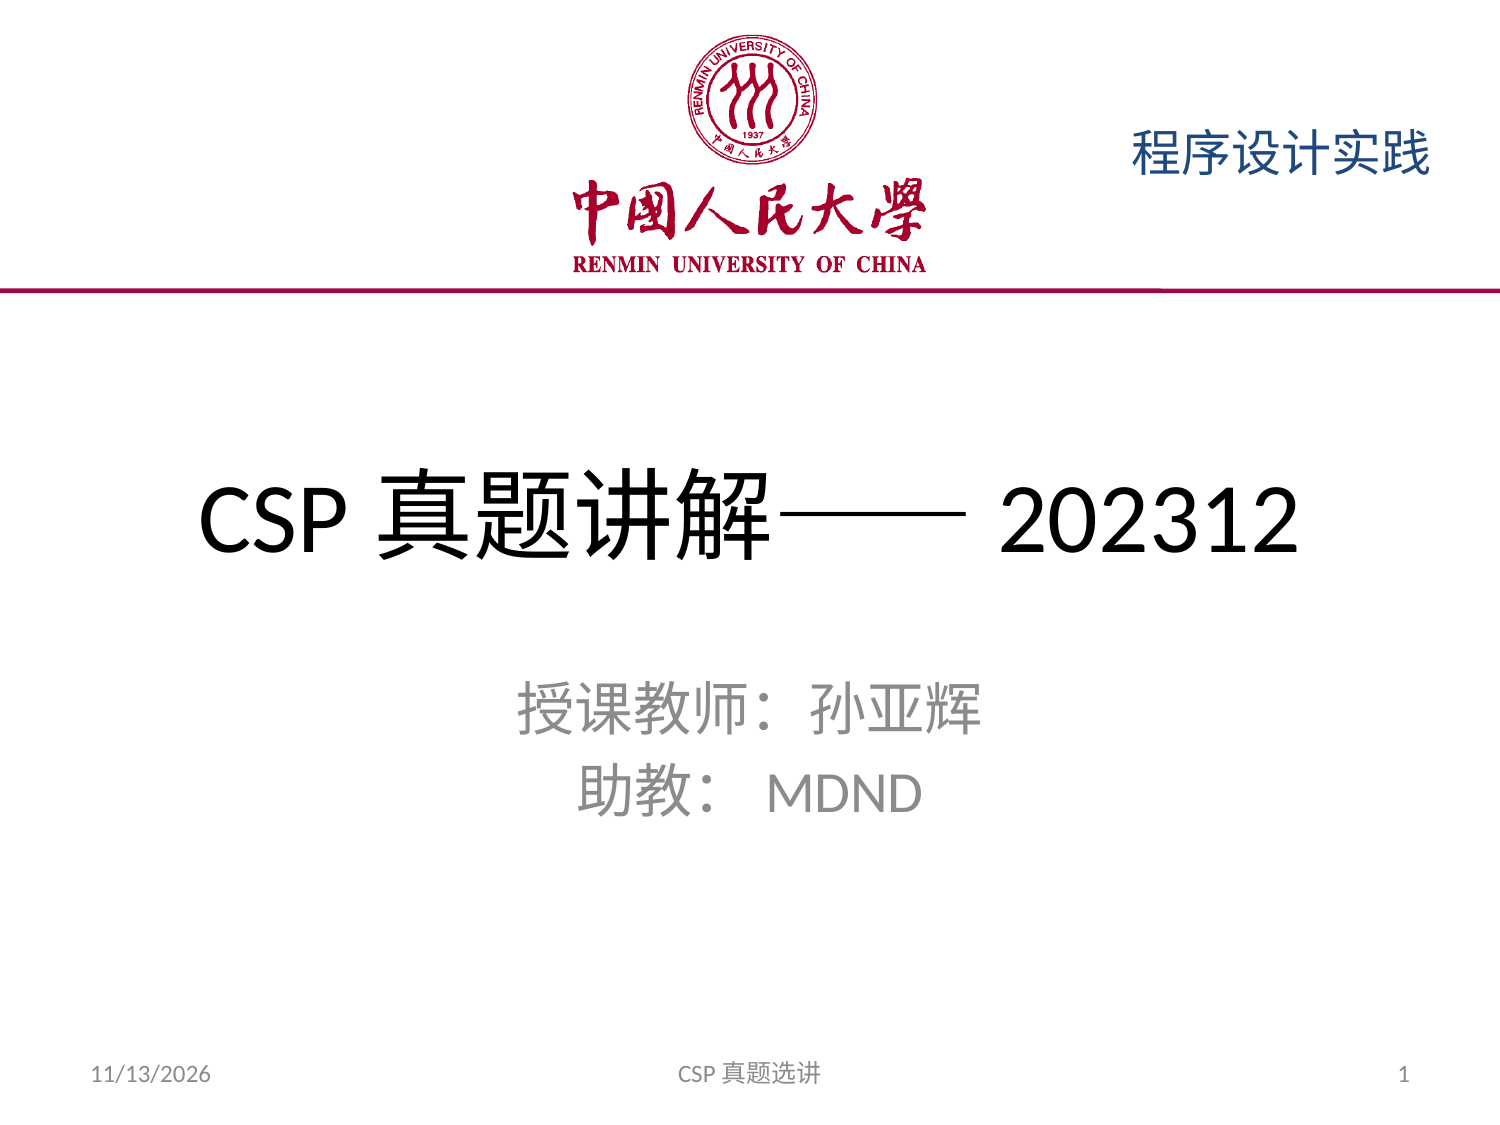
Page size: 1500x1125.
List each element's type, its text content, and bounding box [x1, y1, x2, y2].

slide_number 1 [1074, 1042, 1425, 1103]
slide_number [75, 1042, 425, 1103]
text_box 程序设计实践 [997, 113, 1447, 189]
subtitle 授课教师：孙亚辉 助教：MDND [225, 664, 1275, 953]
picture [565, 6, 935, 279]
title CSP真题讲解——202312 [112, 392, 1388, 634]
footer CSP真题选讲 [512, 1042, 988, 1103]
